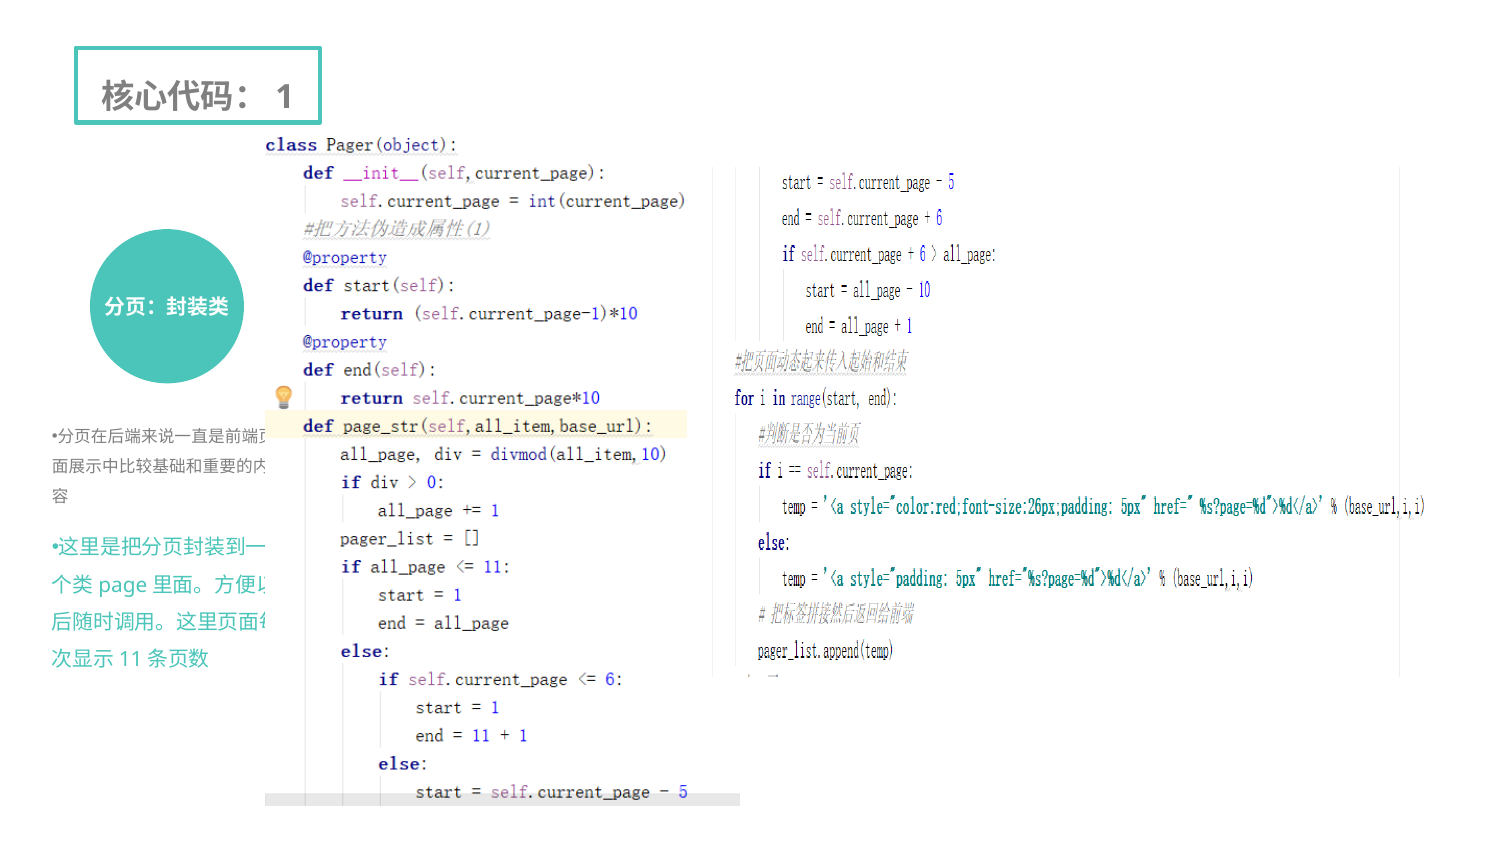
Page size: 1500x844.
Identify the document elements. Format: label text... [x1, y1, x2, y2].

picture [265, 136, 1466, 807]
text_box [89, 228, 245, 384]
text_box 核心代码：1 [74, 46, 322, 125]
text_box 分页在后端来说一直是前端页面展示中比较基础和重要的内容 这里是把分页封装到一个类page里面。方便以后随时调用。这里页面每次显示11条页数 [40, 410, 260, 677]
